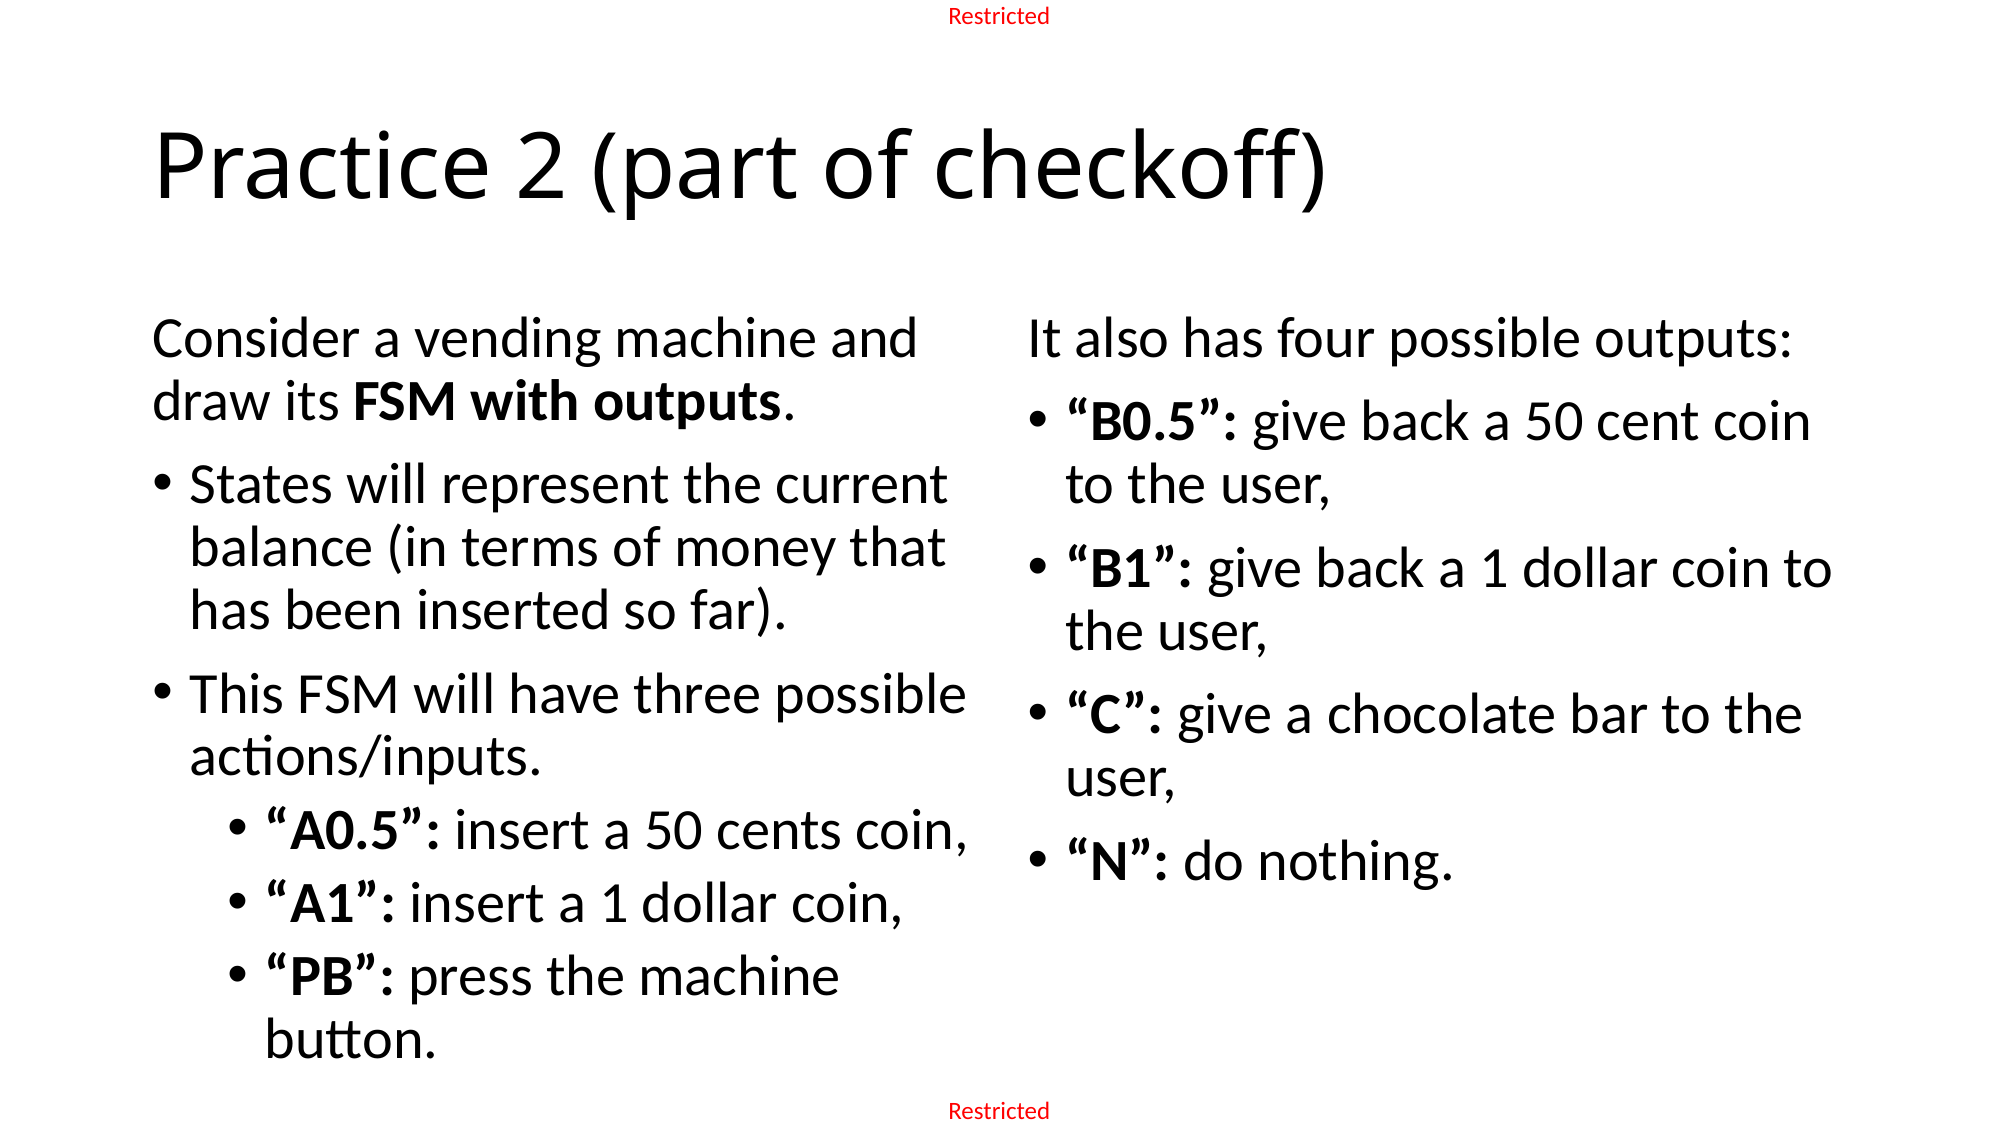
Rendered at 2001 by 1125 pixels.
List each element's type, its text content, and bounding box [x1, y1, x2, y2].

list It also has four possible outputs: “B0.5”: give back a 50 cent coin to the user, “B1”: give back a 1 dollar coin to the user, “C”: give a chocolate bar to the user, “N”: do nothing. [1012, 299, 1863, 1014]
title Practice 2 (part of checkoff) [137, 59, 1863, 278]
list Consider a vending machine and draw its FSM with outputs. States will represent the current balance (in terms of money that has been inserted so far). This FSM will have three possible actions/inputs. “A0.5”: insert a 50 cents coin, “A1”: insert a 1 dollar coin, “PB”: press the machine button. [137, 299, 988, 1125]
